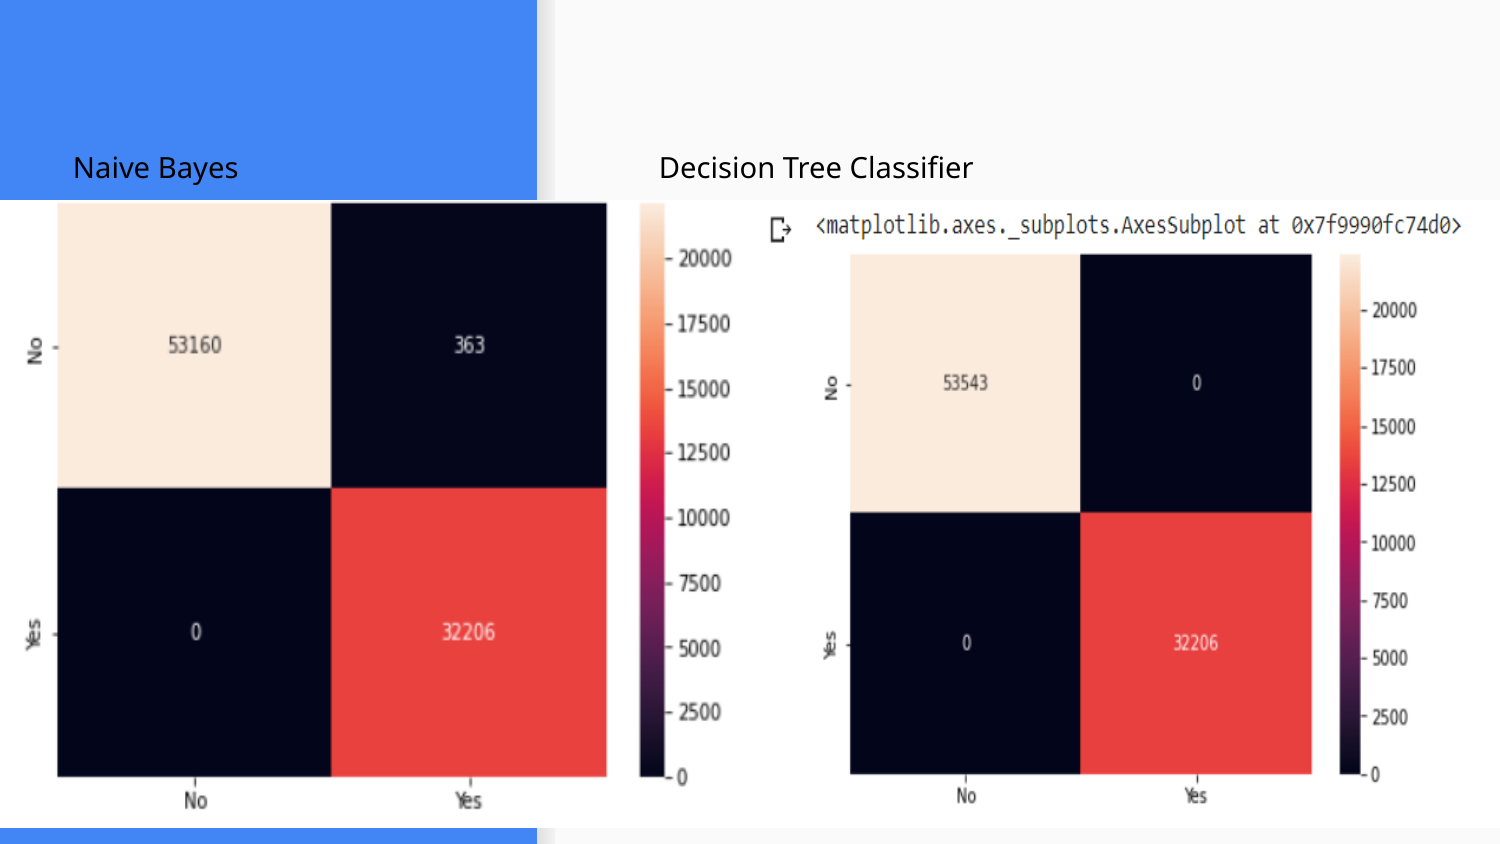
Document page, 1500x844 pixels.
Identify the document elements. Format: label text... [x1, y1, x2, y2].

picture [0, 200, 1500, 829]
text_box Naive Bayes [57, 134, 643, 198]
text_box Decision Tree Classifier [643, 134, 1500, 199]
